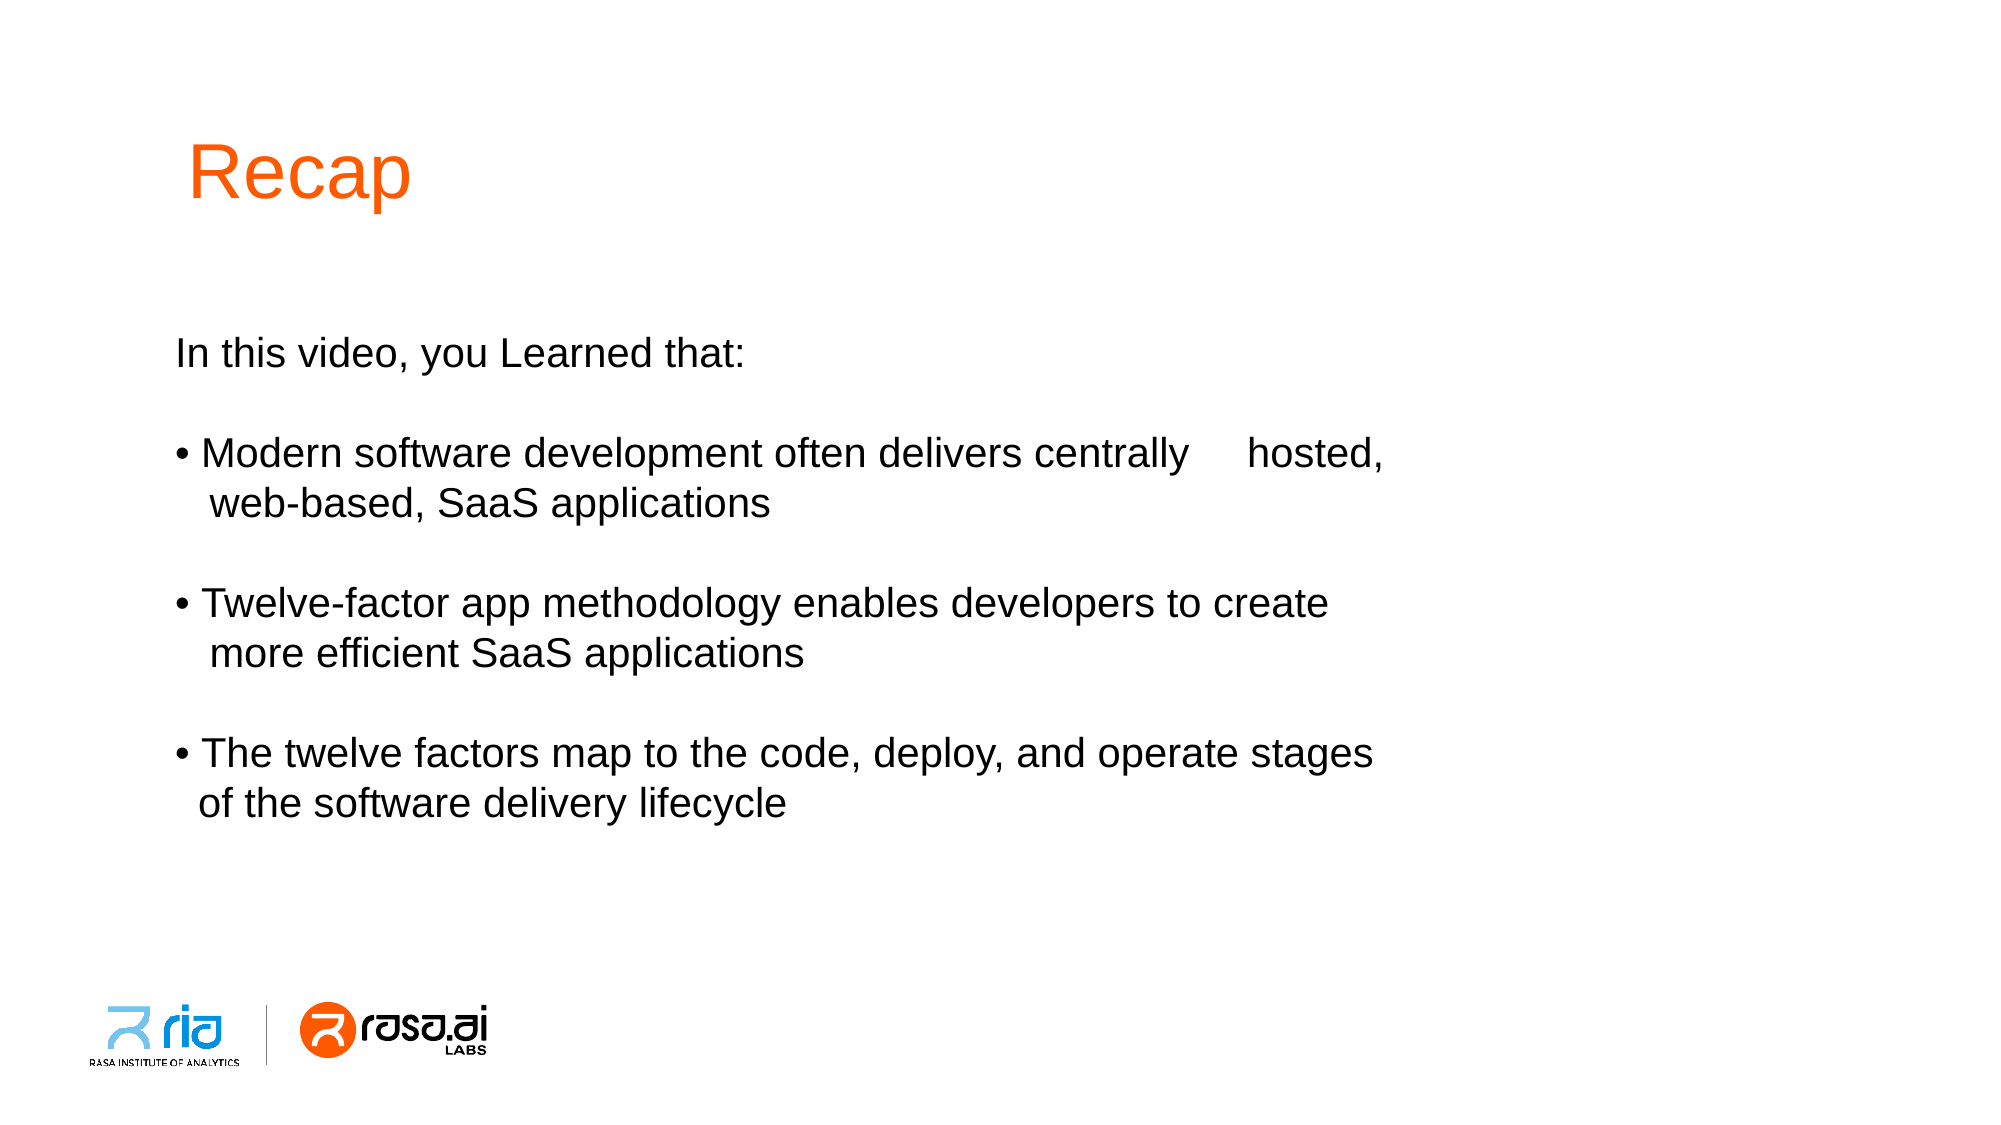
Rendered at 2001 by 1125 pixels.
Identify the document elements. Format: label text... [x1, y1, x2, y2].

title Recap [187, 120, 1853, 215]
picture [78, 992, 250, 1078]
text_box In this video, you Learned that: • Modern software development often delivers centrally hosted, web-based, SaaS applications • Twelve-factor app methodology enables developers to create more efficient SaaS applications • The twelve factors map to the code, deploy, and operate stages of the software delivery lifecycle [160, 318, 1604, 834]
